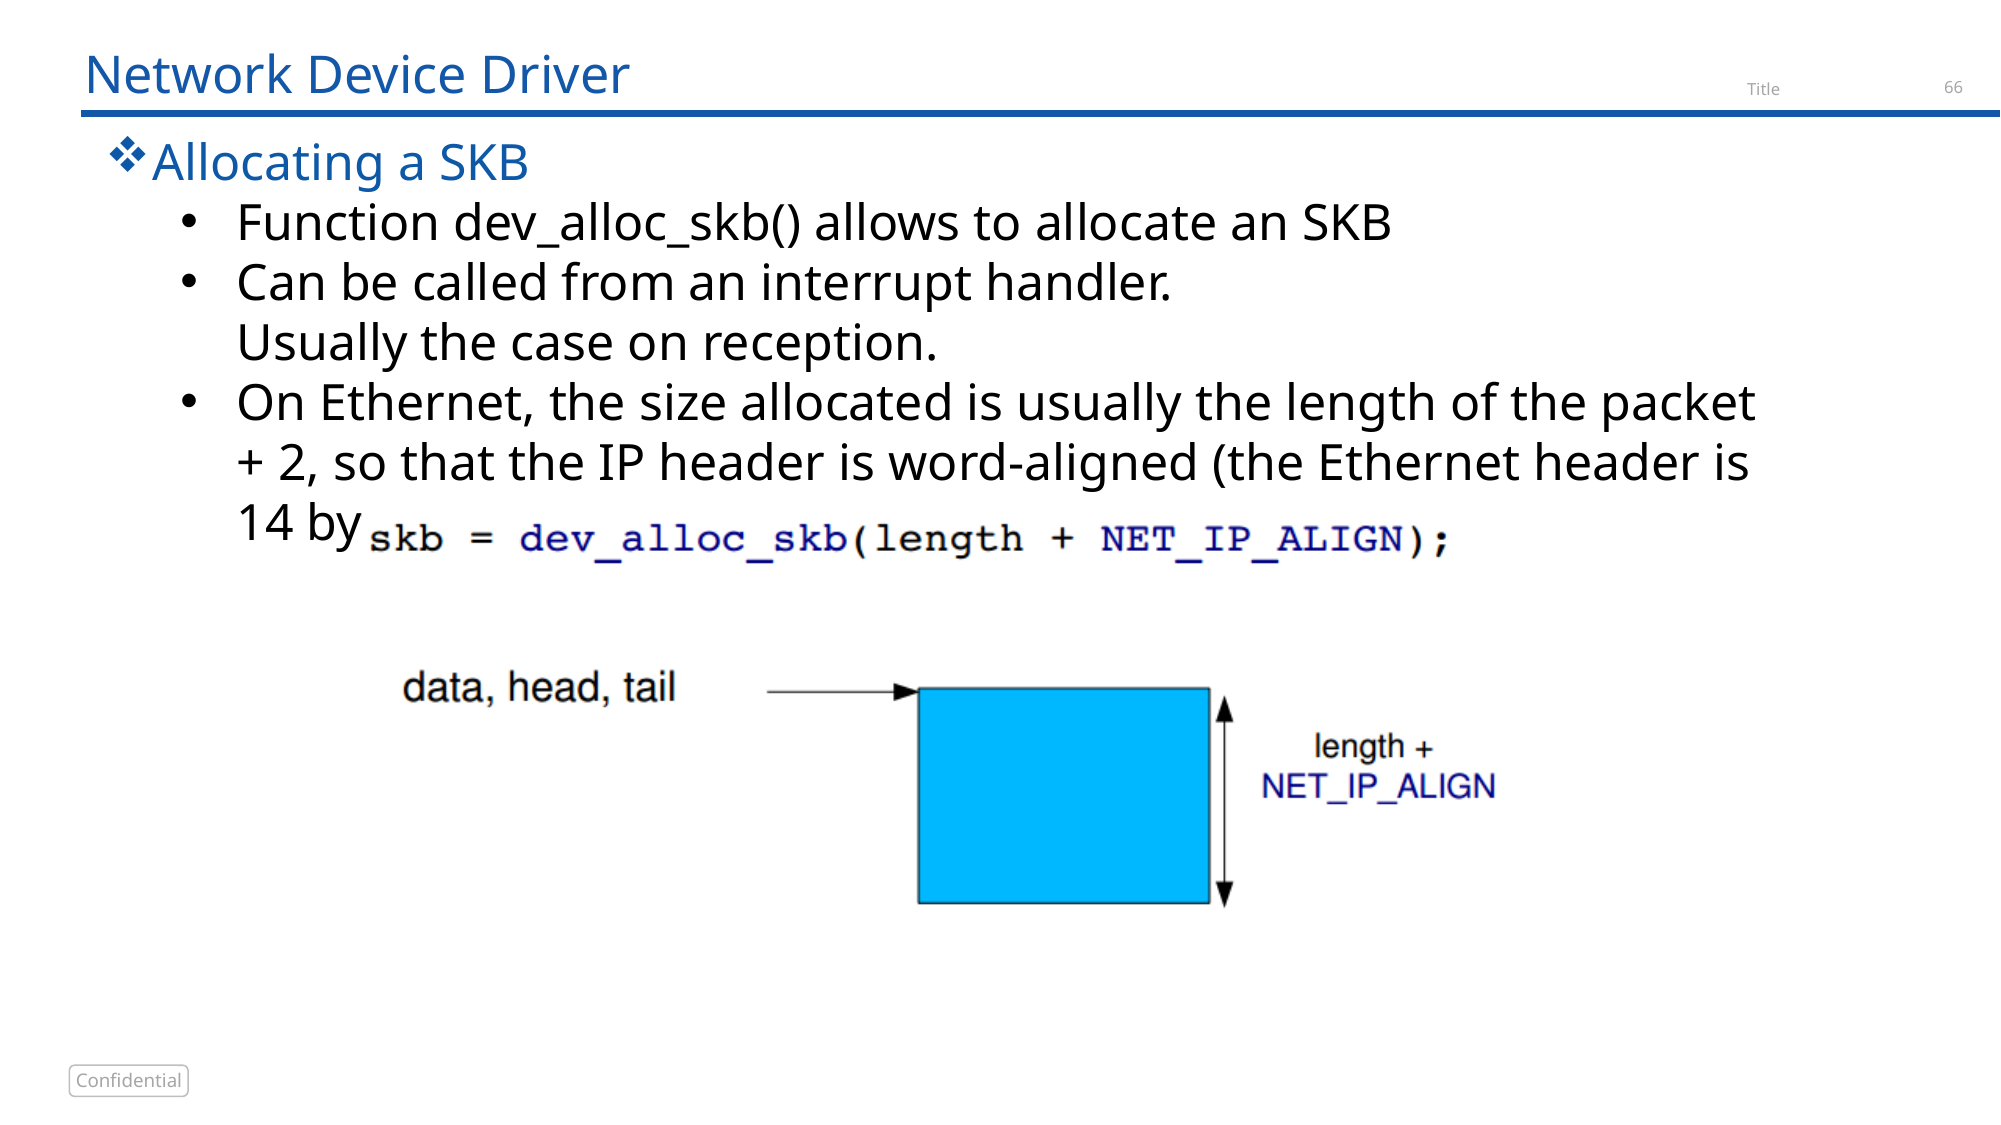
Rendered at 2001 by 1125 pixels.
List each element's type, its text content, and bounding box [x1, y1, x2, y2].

picture [362, 504, 1521, 928]
text_box Allocating a SKB Function dev_alloc_skb() allows to allocate an SKB Can be called from an interrupt handler. Usually the case on reception. On Ethernet, the size allocated is usually the length of the packet + 2, so that the IP header is word­-aligned (the Ethernet header is 14 bytes) [90, 122, 1851, 558]
title Network Device Driver [69, 31, 1369, 123]
